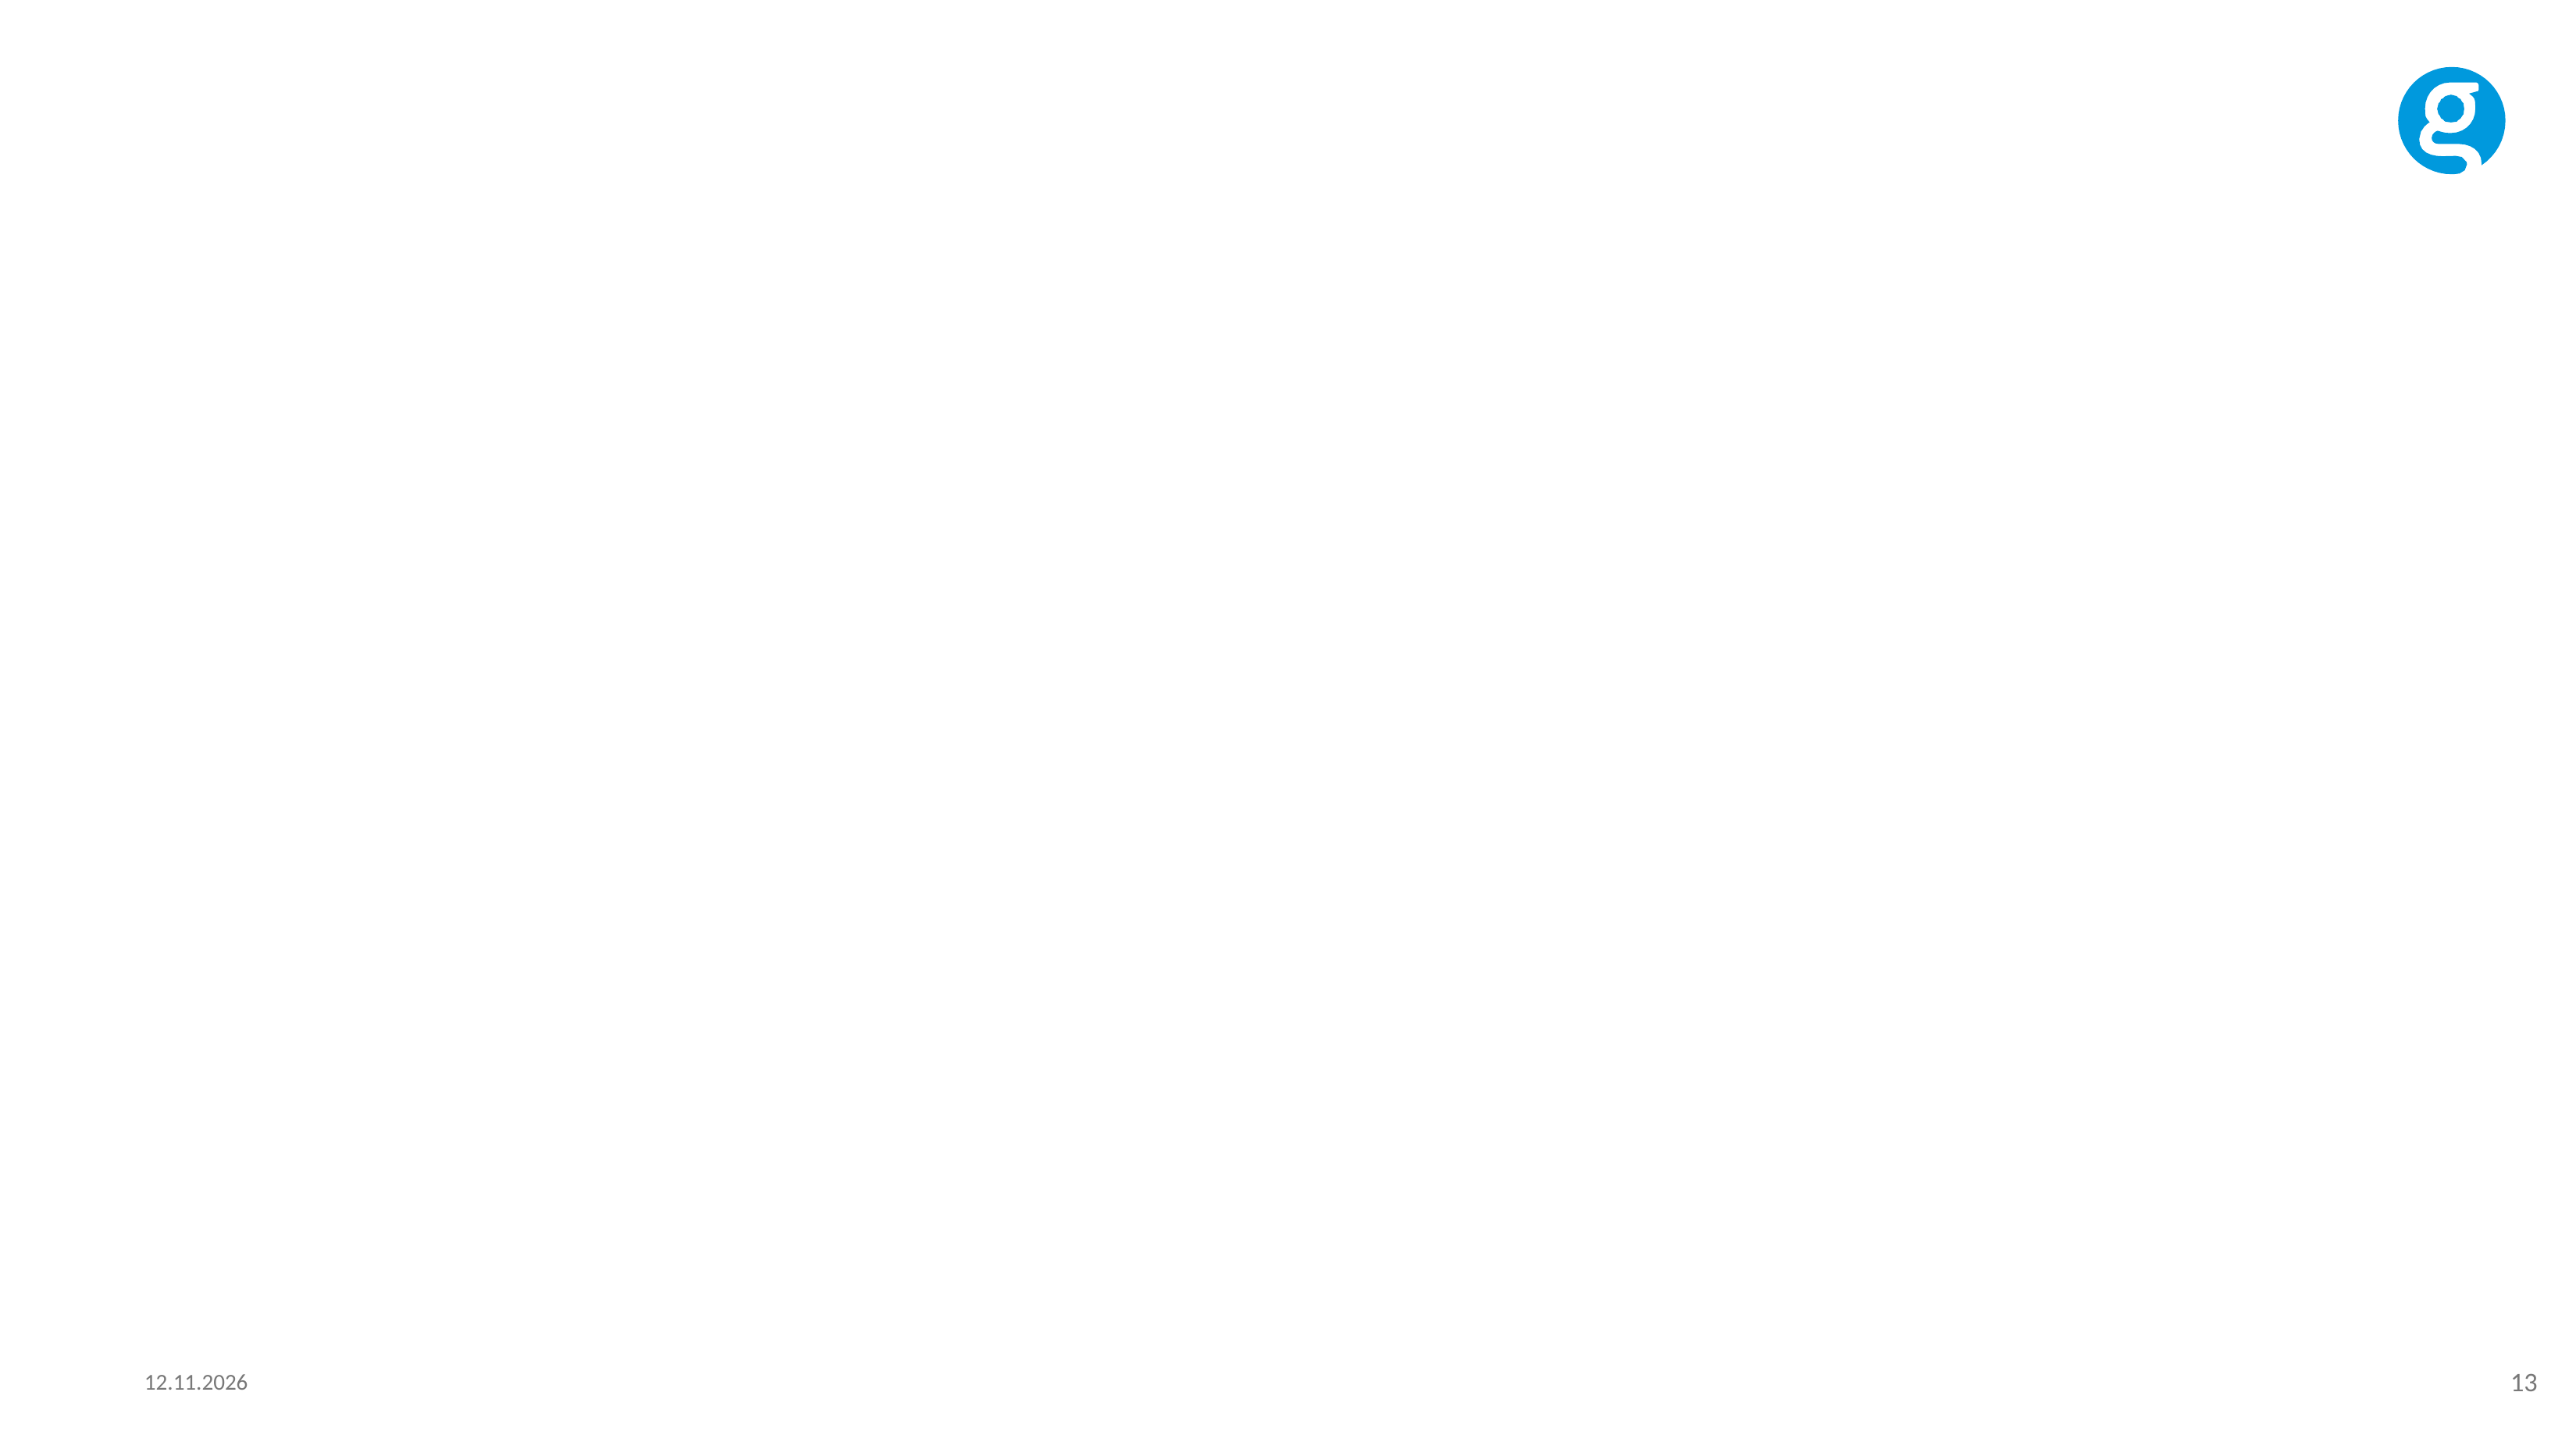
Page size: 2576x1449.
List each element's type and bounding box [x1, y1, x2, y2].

slide_number [132, 1342, 712, 1420]
picture [1287, 0, 2576, 1449]
